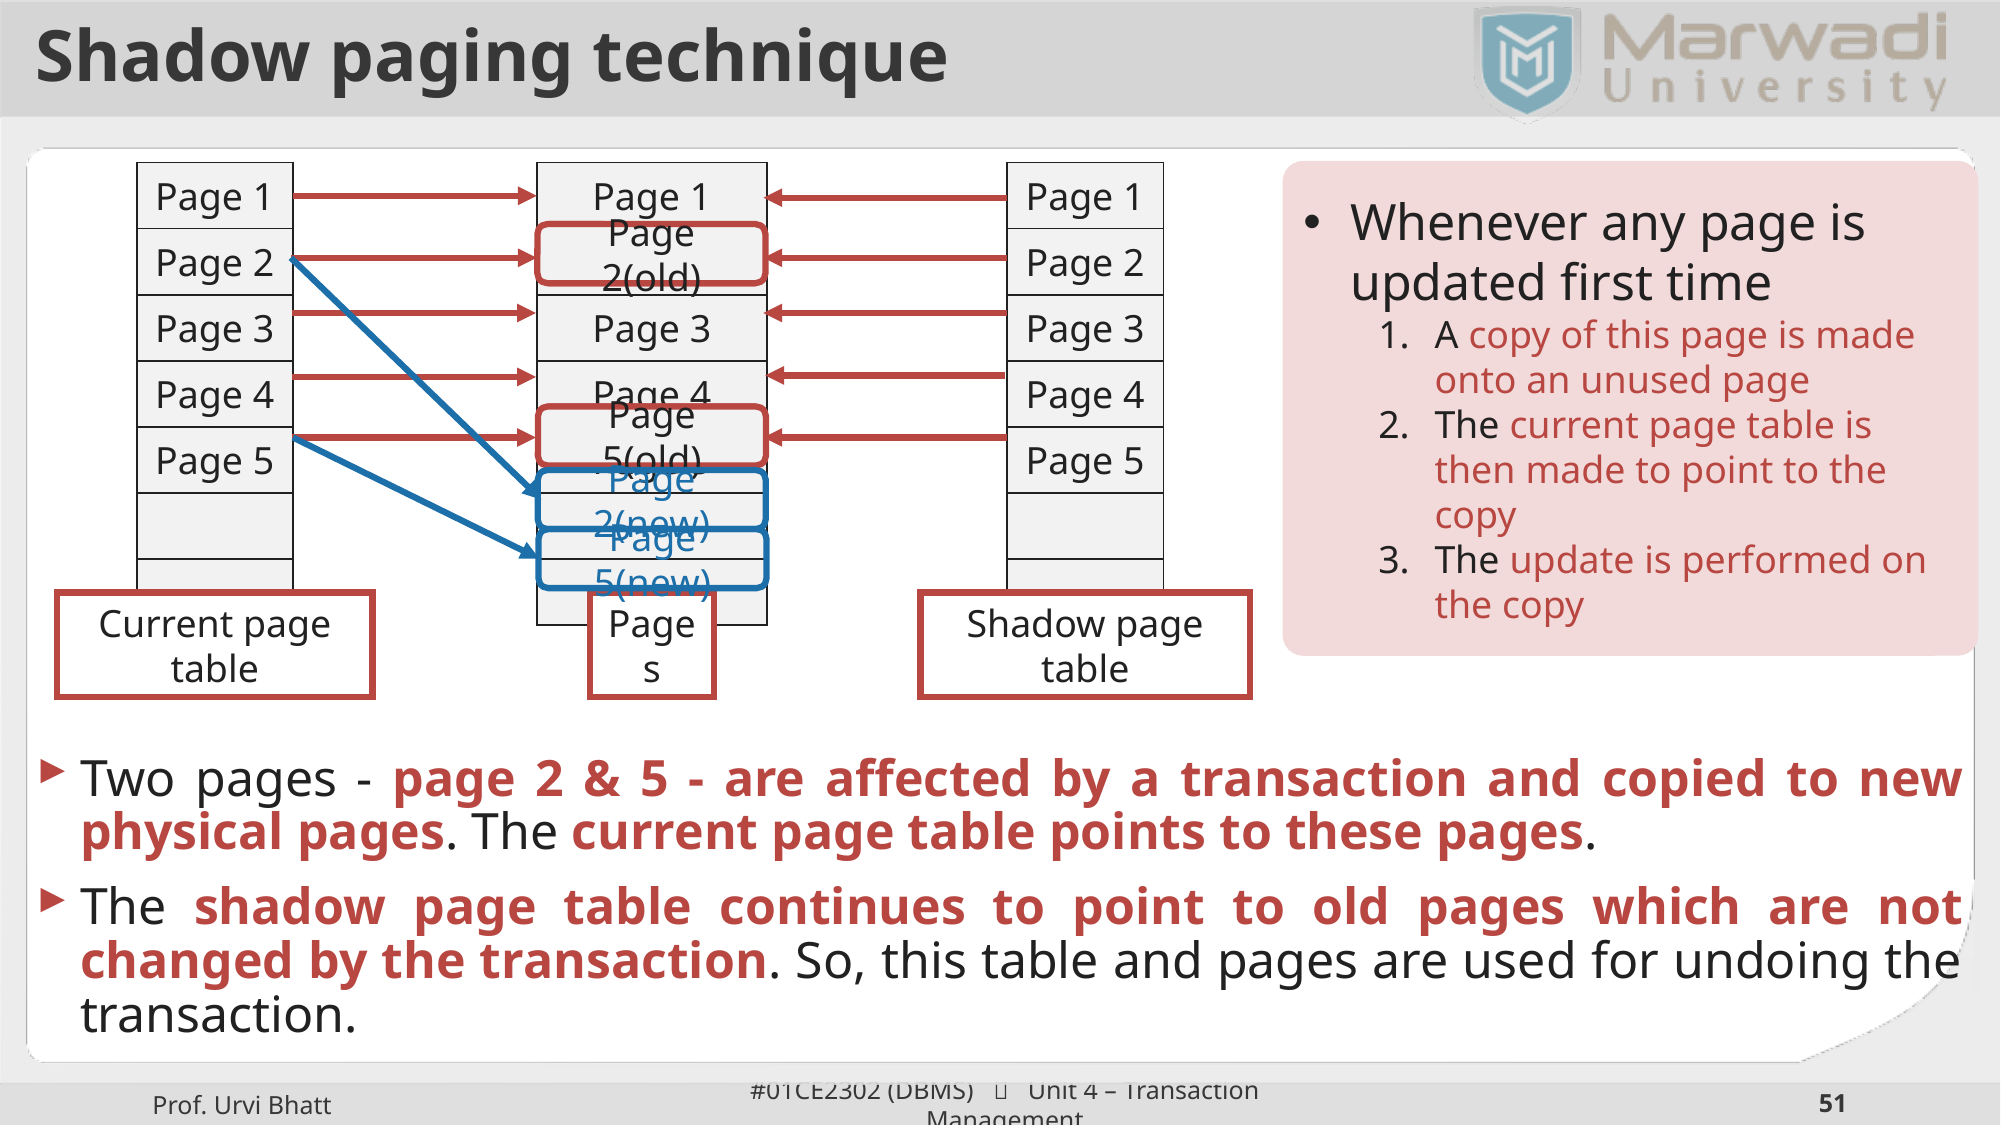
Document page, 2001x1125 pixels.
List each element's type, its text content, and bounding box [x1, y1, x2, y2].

list Two pages - page 2 & 5 - are affected by a transaction and copied to new physical pages. The current page table points to these pages. The shadow page table continues to point to old pages which are not changed by the transaction. So, this table and pages are used for undoing the transaction. [21, 140, 1979, 1058]
table_cell Page 2 [1008, 229, 1163, 294]
text_box Page 5(old) [542, 405, 767, 467]
table_cell Page 3 [138, 296, 290, 360]
table_cell [138, 494, 292, 558]
title Shadow paging technique [0, 0, 2000, 117]
table_header Page 1 [138, 163, 292, 228]
table_cell Page 3 [542, 296, 766, 360]
table_cell Page 5 [542, 462, 766, 473]
text_box Pages [589, 592, 715, 698]
table_cell Page 2 [542, 279, 766, 294]
table_cell Page 4 [542, 362, 766, 410]
table_cell Page 3 [1008, 296, 1163, 360]
table_cell [138, 560, 292, 592]
table_cell [538, 584, 766, 624]
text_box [292, 437, 540, 559]
table_cell Page 4 [1008, 362, 1163, 426]
text_box Shadow page table [920, 592, 1251, 698]
table_cell Page 5 [138, 428, 290, 492]
text_box Current page table [56, 592, 373, 698]
text_box Page 2(new) [540, 468, 767, 529]
text_box Page 2(old) [536, 223, 767, 285]
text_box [290, 257, 542, 500]
table_cell [1008, 560, 1163, 592]
table_cell Page 4 [138, 362, 290, 426]
table_header Page 1 [1008, 163, 1163, 228]
text_box Whenever any page is updated first time A copy of this page is made onto an unused page The current page table is then made to point to the copy The update is performed on the copy [1281, 159, 1980, 657]
table_header Page 1 [538, 163, 766, 228]
table_cell Page 2 [138, 229, 292, 294]
table_cell Page 5 [1008, 428, 1163, 492]
picture [0, 117, 2000, 1085]
text_box Page 5(new) [537, 527, 768, 590]
table_cell [1008, 494, 1163, 558]
